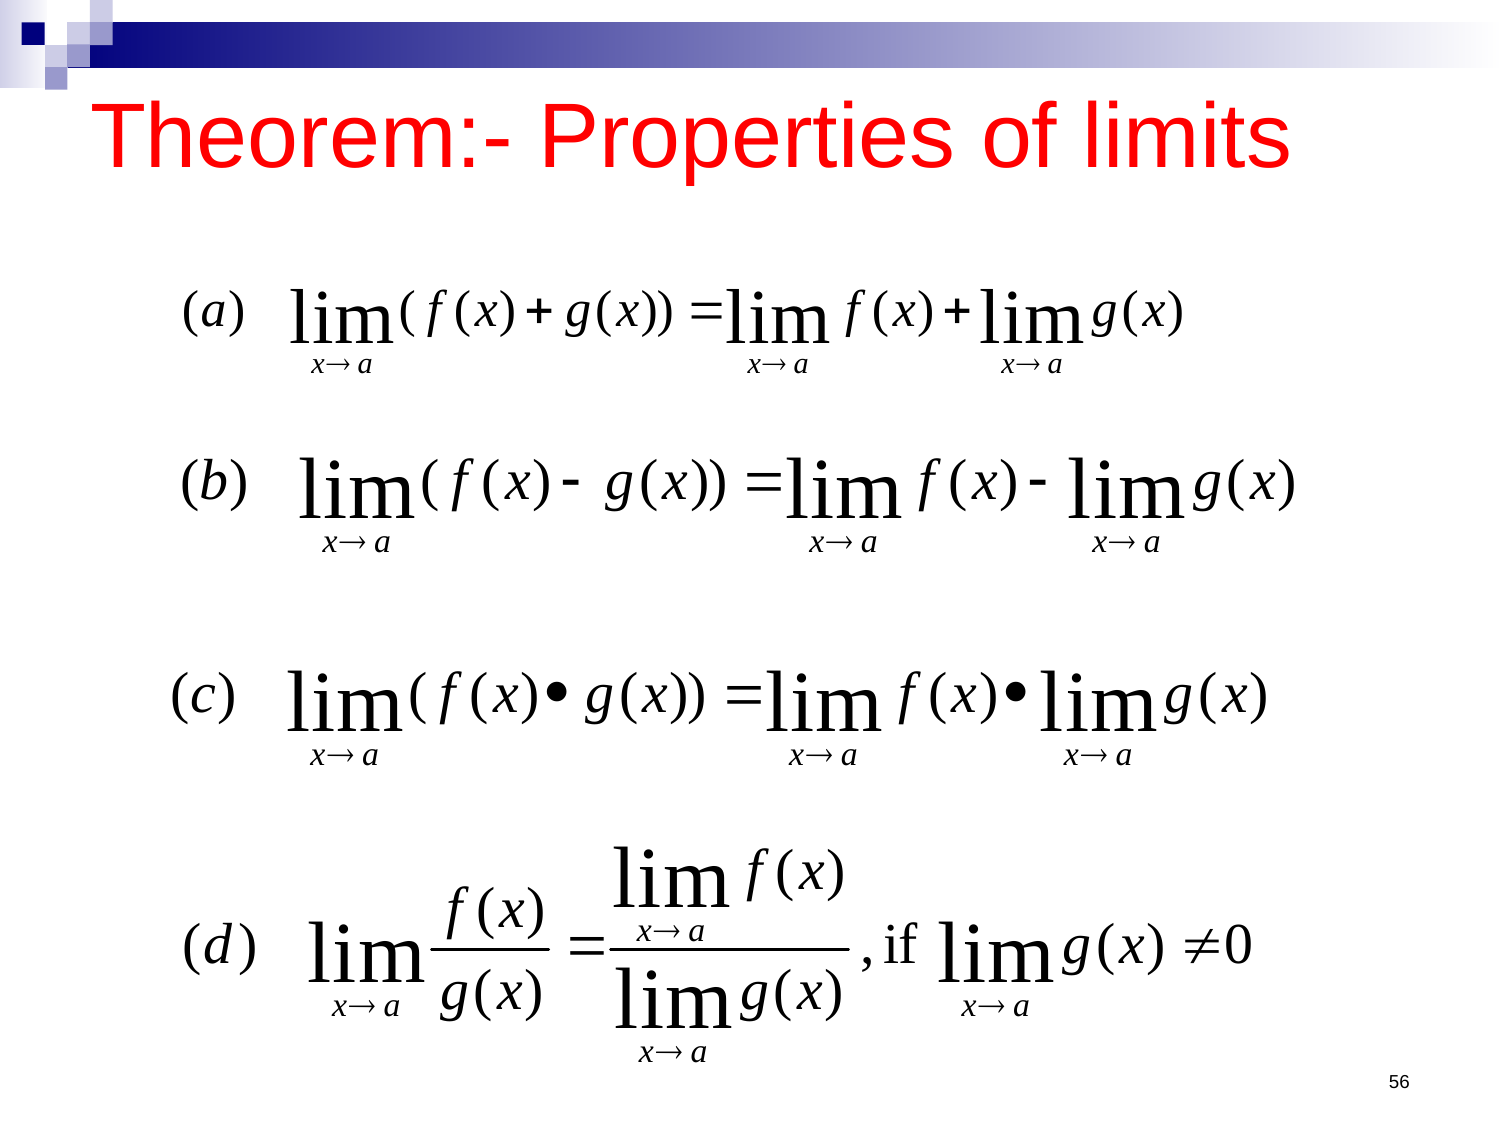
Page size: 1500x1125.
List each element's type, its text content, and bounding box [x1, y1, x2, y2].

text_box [172, 441, 1308, 563]
title Theorem:- Properties of limits [74, 74, 1426, 188]
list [174, 274, 1195, 384]
slide_number 56 [1074, 1024, 1426, 1101]
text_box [162, 653, 1279, 776]
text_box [174, 828, 1262, 1076]
